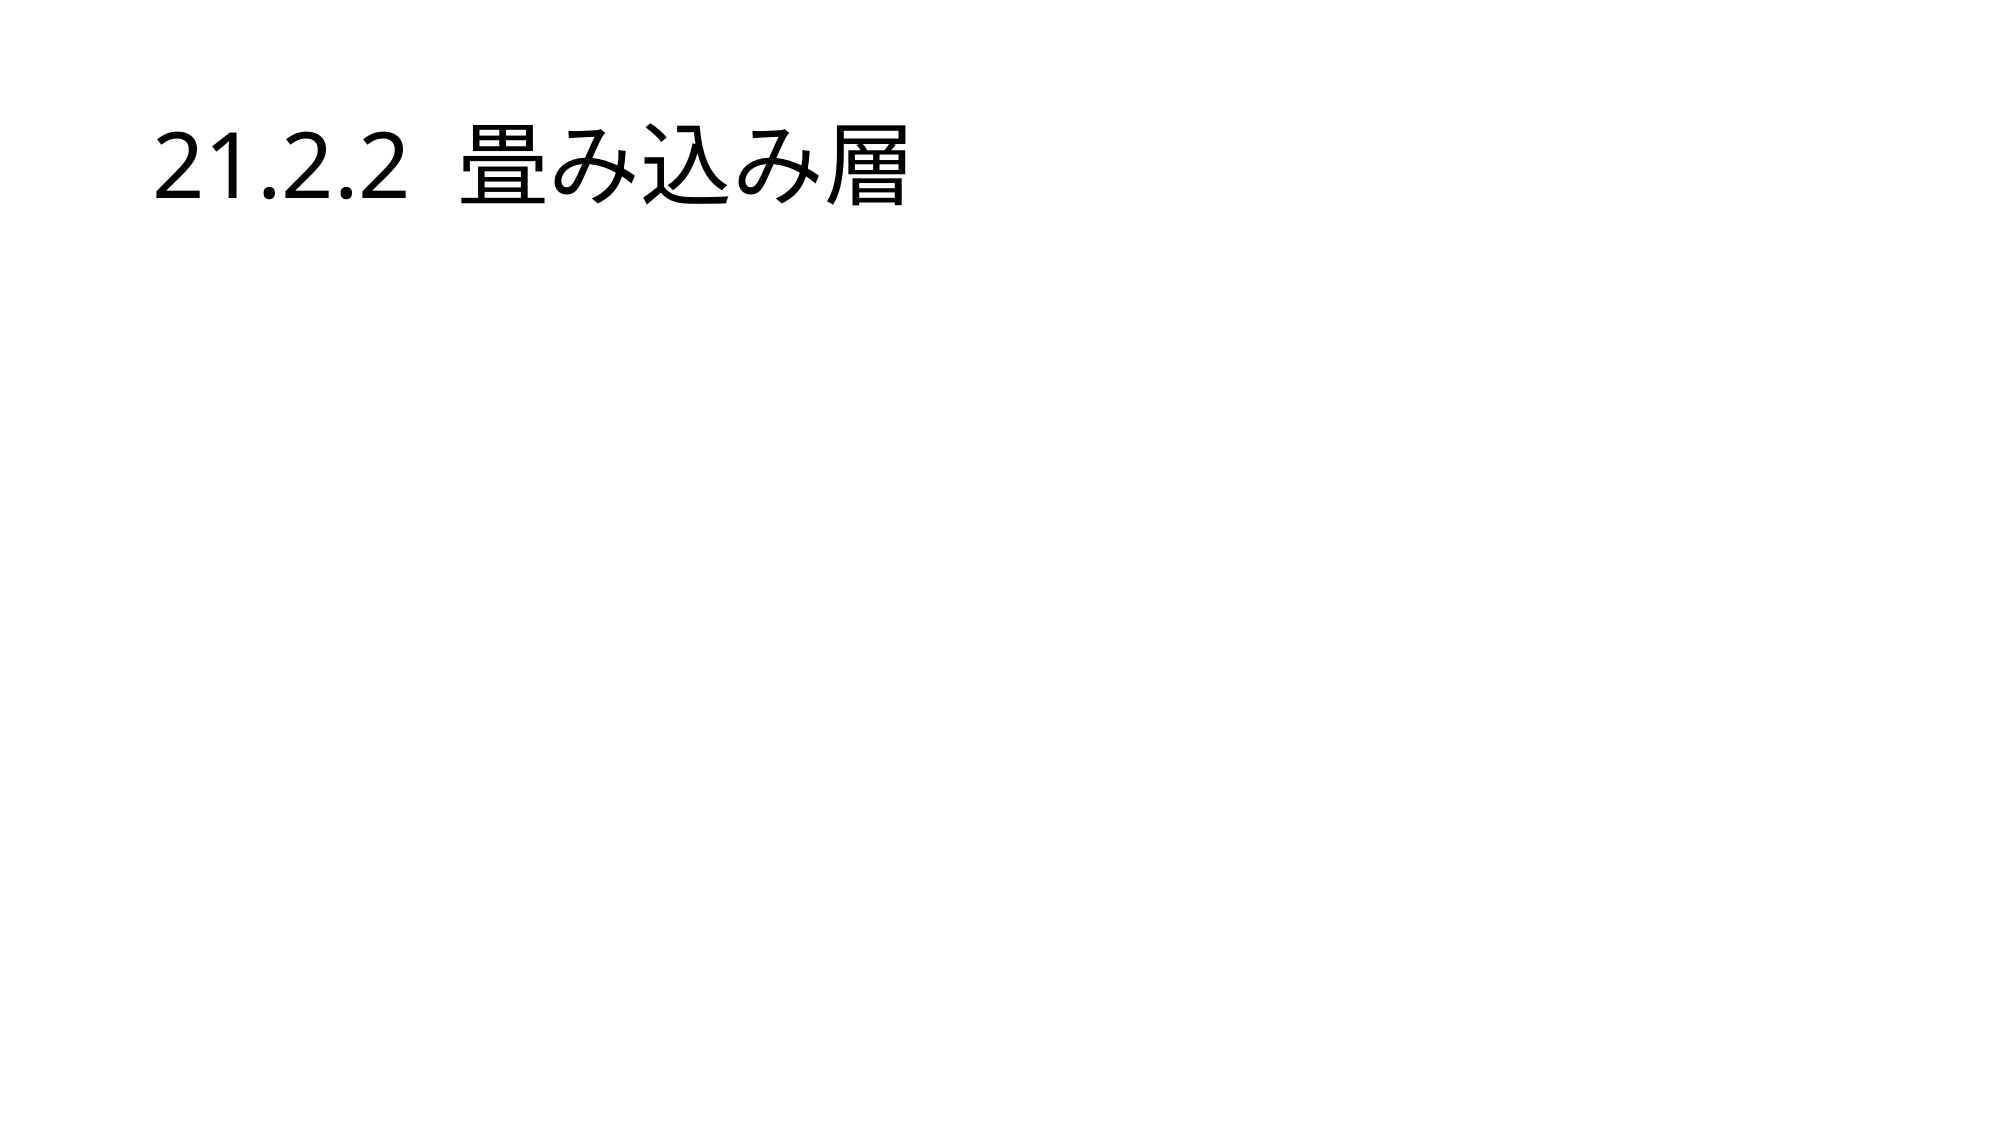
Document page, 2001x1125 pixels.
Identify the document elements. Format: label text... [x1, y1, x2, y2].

title 21.2.2 畳み込み層 [137, 59, 1863, 278]
